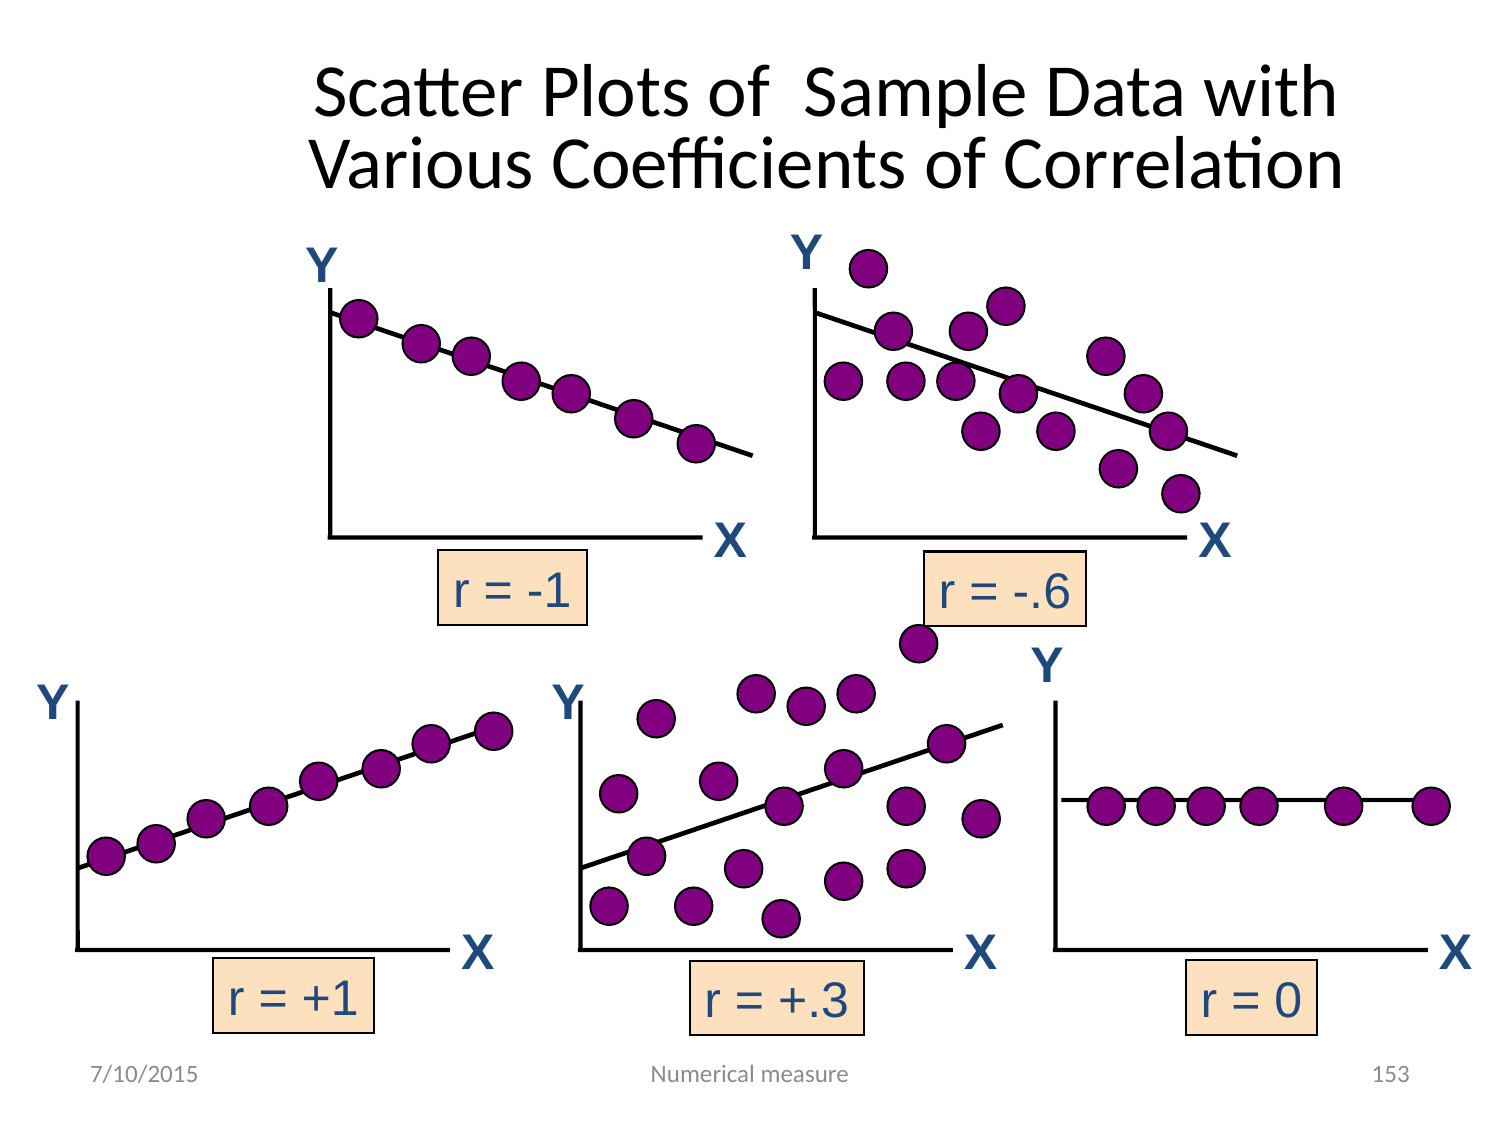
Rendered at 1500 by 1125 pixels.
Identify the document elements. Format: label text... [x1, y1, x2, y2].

text_box [1137, 787, 1175, 826]
text_box X [698, 499, 762, 575]
text_box [674, 887, 713, 925]
text_box [962, 800, 1000, 838]
text_box [887, 849, 925, 888]
text_box [187, 800, 225, 838]
text_box [937, 362, 975, 400]
text_box [1087, 787, 1125, 826]
text_box [137, 825, 175, 863]
text_box X [446, 912, 510, 988]
text_box [1037, 412, 1075, 451]
text_box [1162, 474, 1200, 513]
text_box [874, 312, 913, 351]
text_box [677, 425, 716, 463]
text_box X [1183, 499, 1247, 575]
text_box [249, 787, 288, 826]
text_box r = 0 [1185, 960, 1318, 1036]
text_box [637, 699, 675, 738]
text_box [1149, 412, 1188, 451]
footer Numerical measure [512, 1042, 988, 1103]
text_box [762, 900, 800, 938]
text_box [737, 675, 775, 713]
text_box [887, 362, 925, 400]
text_box [987, 287, 1025, 325]
text_box [1124, 375, 1163, 413]
text_box [765, 787, 803, 826]
text_box Y [536, 662, 600, 738]
text_box [849, 249, 888, 288]
text_box [452, 337, 491, 376]
text_box Y [1015, 624, 1079, 700]
text_box [1187, 787, 1225, 826]
text_box [1099, 450, 1138, 488]
text_box [1324, 787, 1363, 826]
slide_number 153 [1074, 1042, 1425, 1103]
text_box r = -.6 [923, 551, 1087, 627]
text_box r = +1 [213, 958, 374, 1033]
title Scatter Plots of Sample Data with Various Coefficients of Correlation [187, 37, 1466, 225]
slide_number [75, 1042, 425, 1103]
text_box [927, 725, 966, 763]
text_box [949, 312, 988, 351]
text_box [552, 375, 591, 413]
text_box [474, 712, 513, 751]
text_box [1240, 787, 1278, 826]
text_box [899, 624, 938, 663]
text_box [599, 774, 638, 813]
text_box r = -1 [438, 549, 587, 625]
text_box [412, 725, 450, 763]
text_box [87, 837, 125, 876]
text_box [362, 750, 400, 788]
text_box [837, 675, 875, 713]
text_box [962, 412, 1000, 451]
text_box Y [290, 224, 354, 300]
text_box [502, 362, 541, 400]
text_box [590, 887, 628, 925]
text_box [340, 299, 378, 338]
text_box [627, 837, 666, 876]
text_box [615, 399, 653, 438]
text_box [824, 862, 863, 901]
text_box X [949, 912, 1013, 988]
text_box [402, 324, 441, 363]
text_box [299, 762, 338, 801]
text_box [787, 687, 825, 726]
text_box X [1424, 912, 1488, 988]
text_box [1412, 787, 1450, 826]
text_box [1087, 337, 1125, 376]
text_box Y [774, 212, 838, 288]
text_box Y [21, 662, 85, 738]
text_box [724, 849, 763, 888]
text_box [699, 762, 738, 801]
text_box [999, 375, 1038, 413]
text_box [887, 787, 925, 826]
text_box [824, 362, 863, 400]
text_box r = +.3 [689, 960, 865, 1036]
text_box [824, 750, 863, 788]
